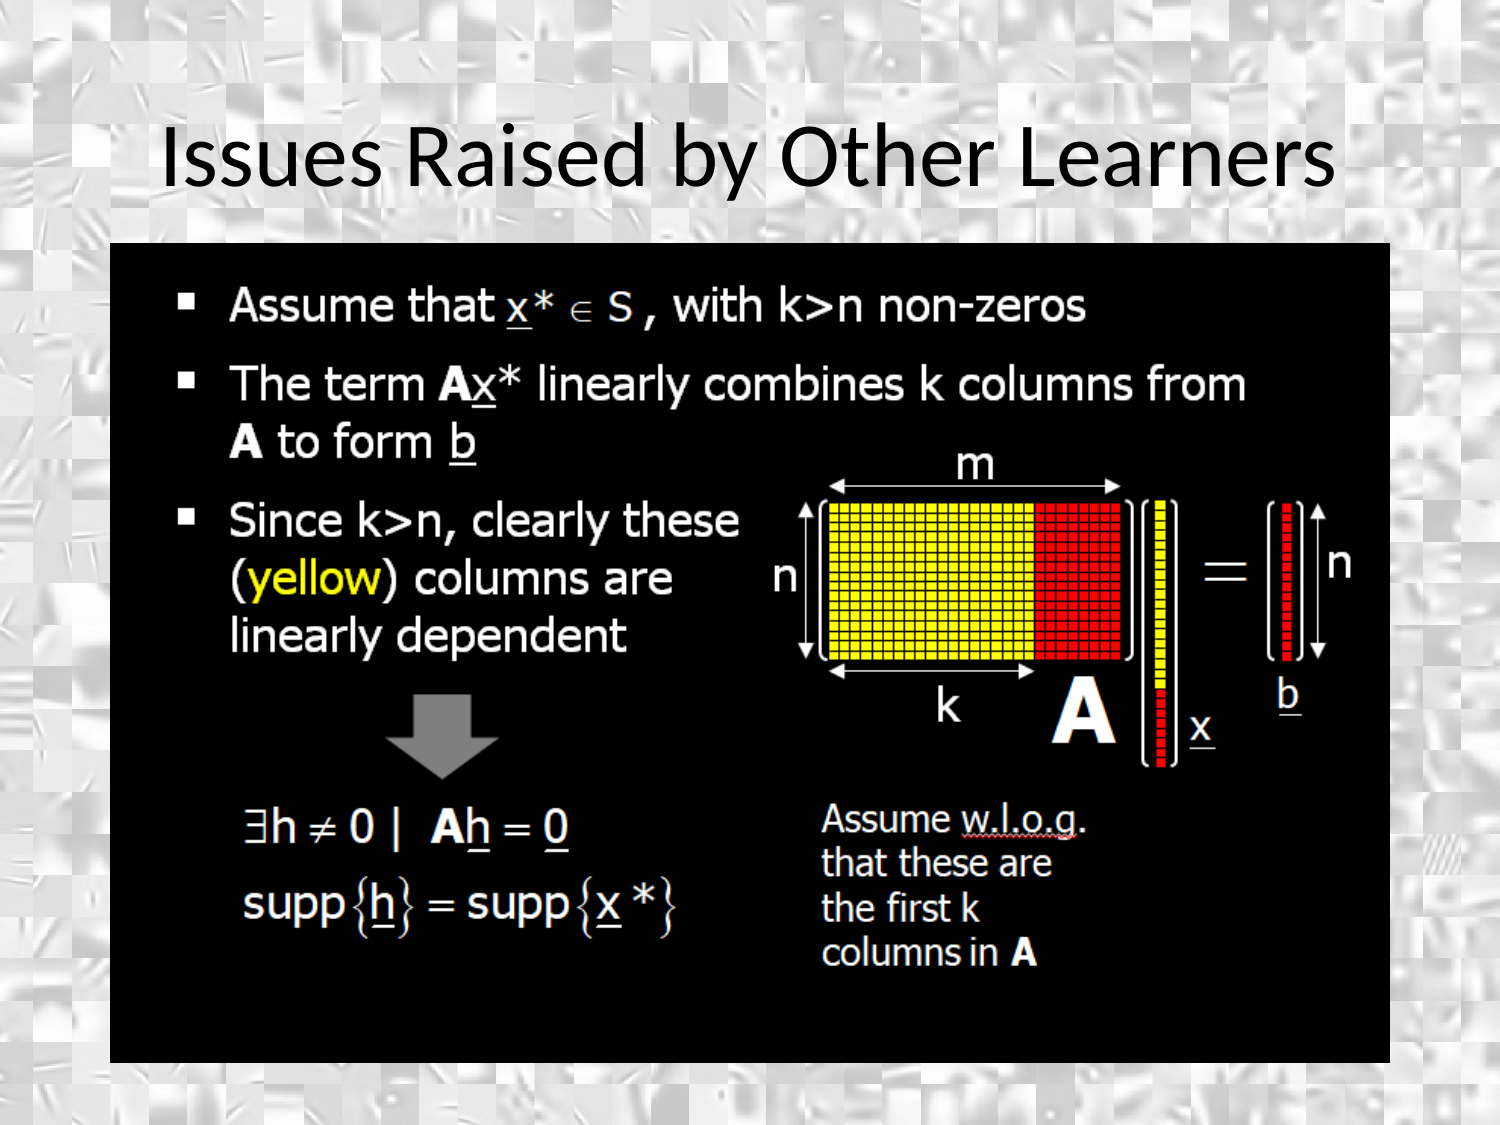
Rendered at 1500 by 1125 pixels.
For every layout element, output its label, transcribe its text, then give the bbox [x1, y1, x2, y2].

text_box Issues Raised by Other Learners [74, 56, 1425, 244]
text_box [0, 0, 1500, 1125]
picture [109, 243, 1390, 1063]
